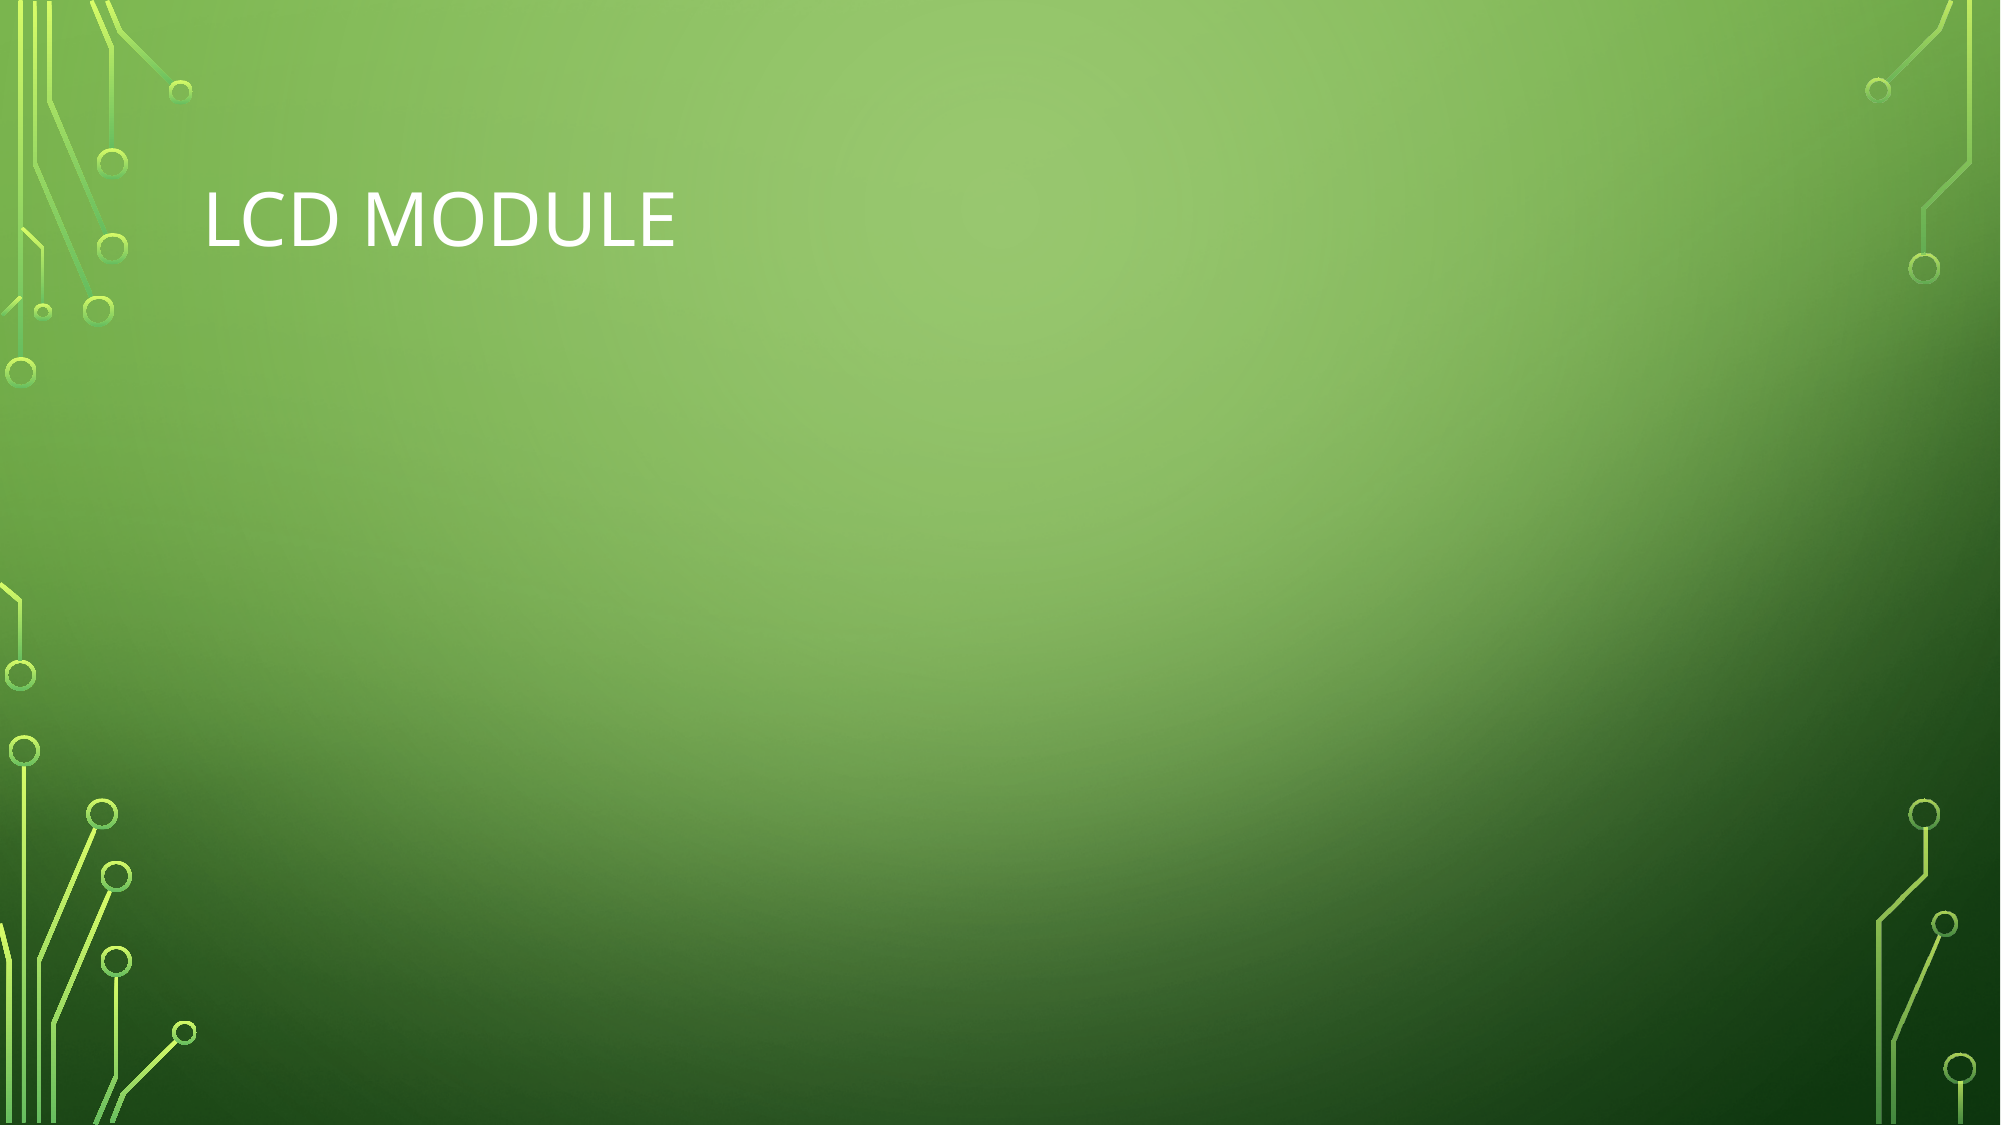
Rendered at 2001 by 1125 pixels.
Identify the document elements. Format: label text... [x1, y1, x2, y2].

title Lcd module [187, 101, 1813, 344]
